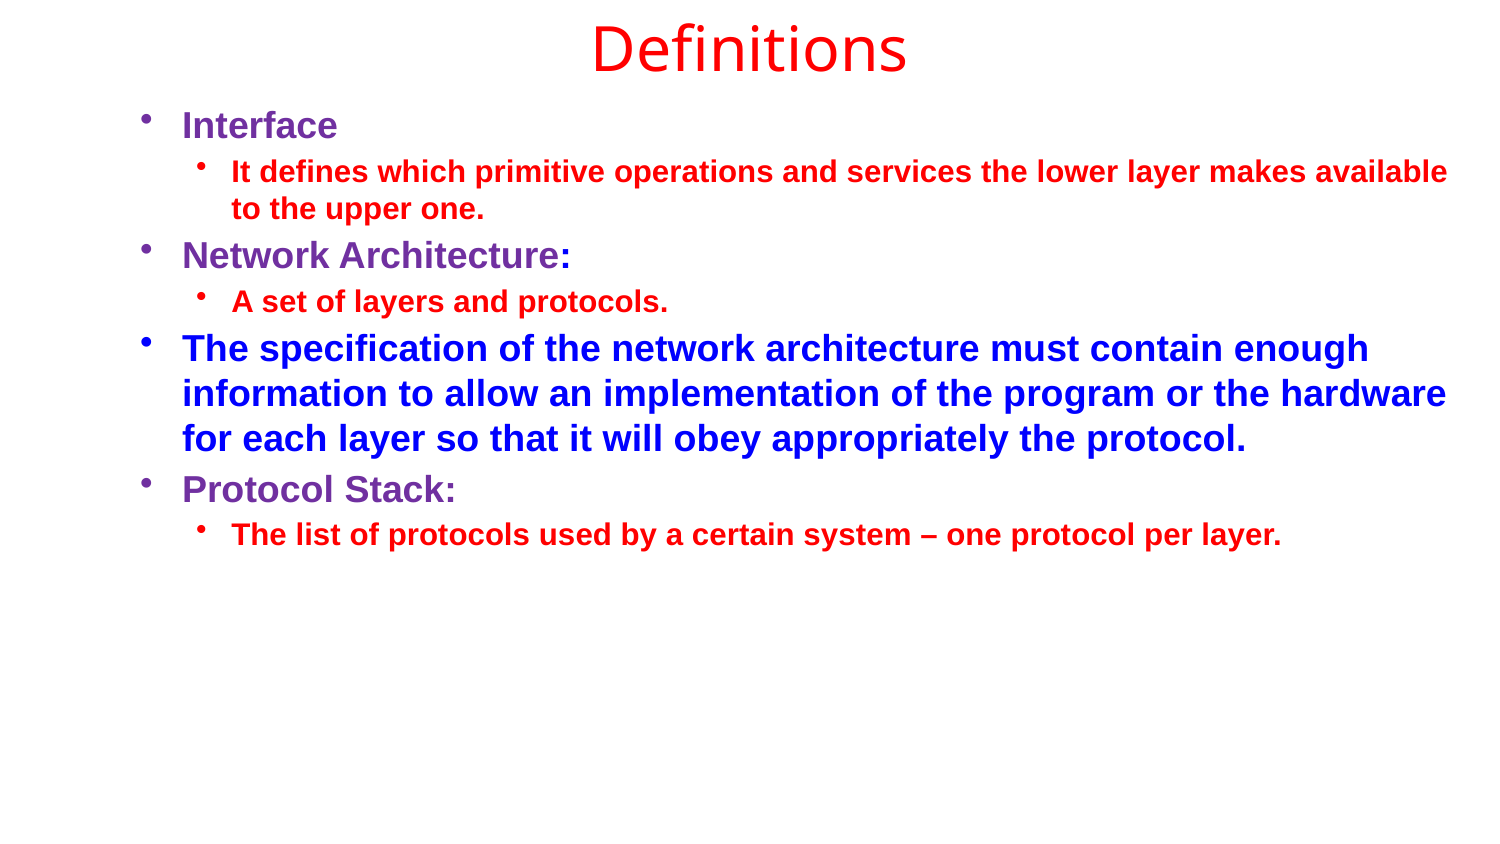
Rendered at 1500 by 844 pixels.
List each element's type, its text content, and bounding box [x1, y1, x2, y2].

title Definitions [0, 0, 1500, 94]
list Interface It defines which primitive operations and services the lower layer makes available to the upper one. Network Architecture: A set of layers and protocols. The specification of the network architecture must contain enough information to allow an implementation of the program or the hardware for each layer so that it will obey appropriately the protocol. Protocol Stack: The list of protocols used by a certain system – one protocol per layer. [124, 93, 1500, 798]
